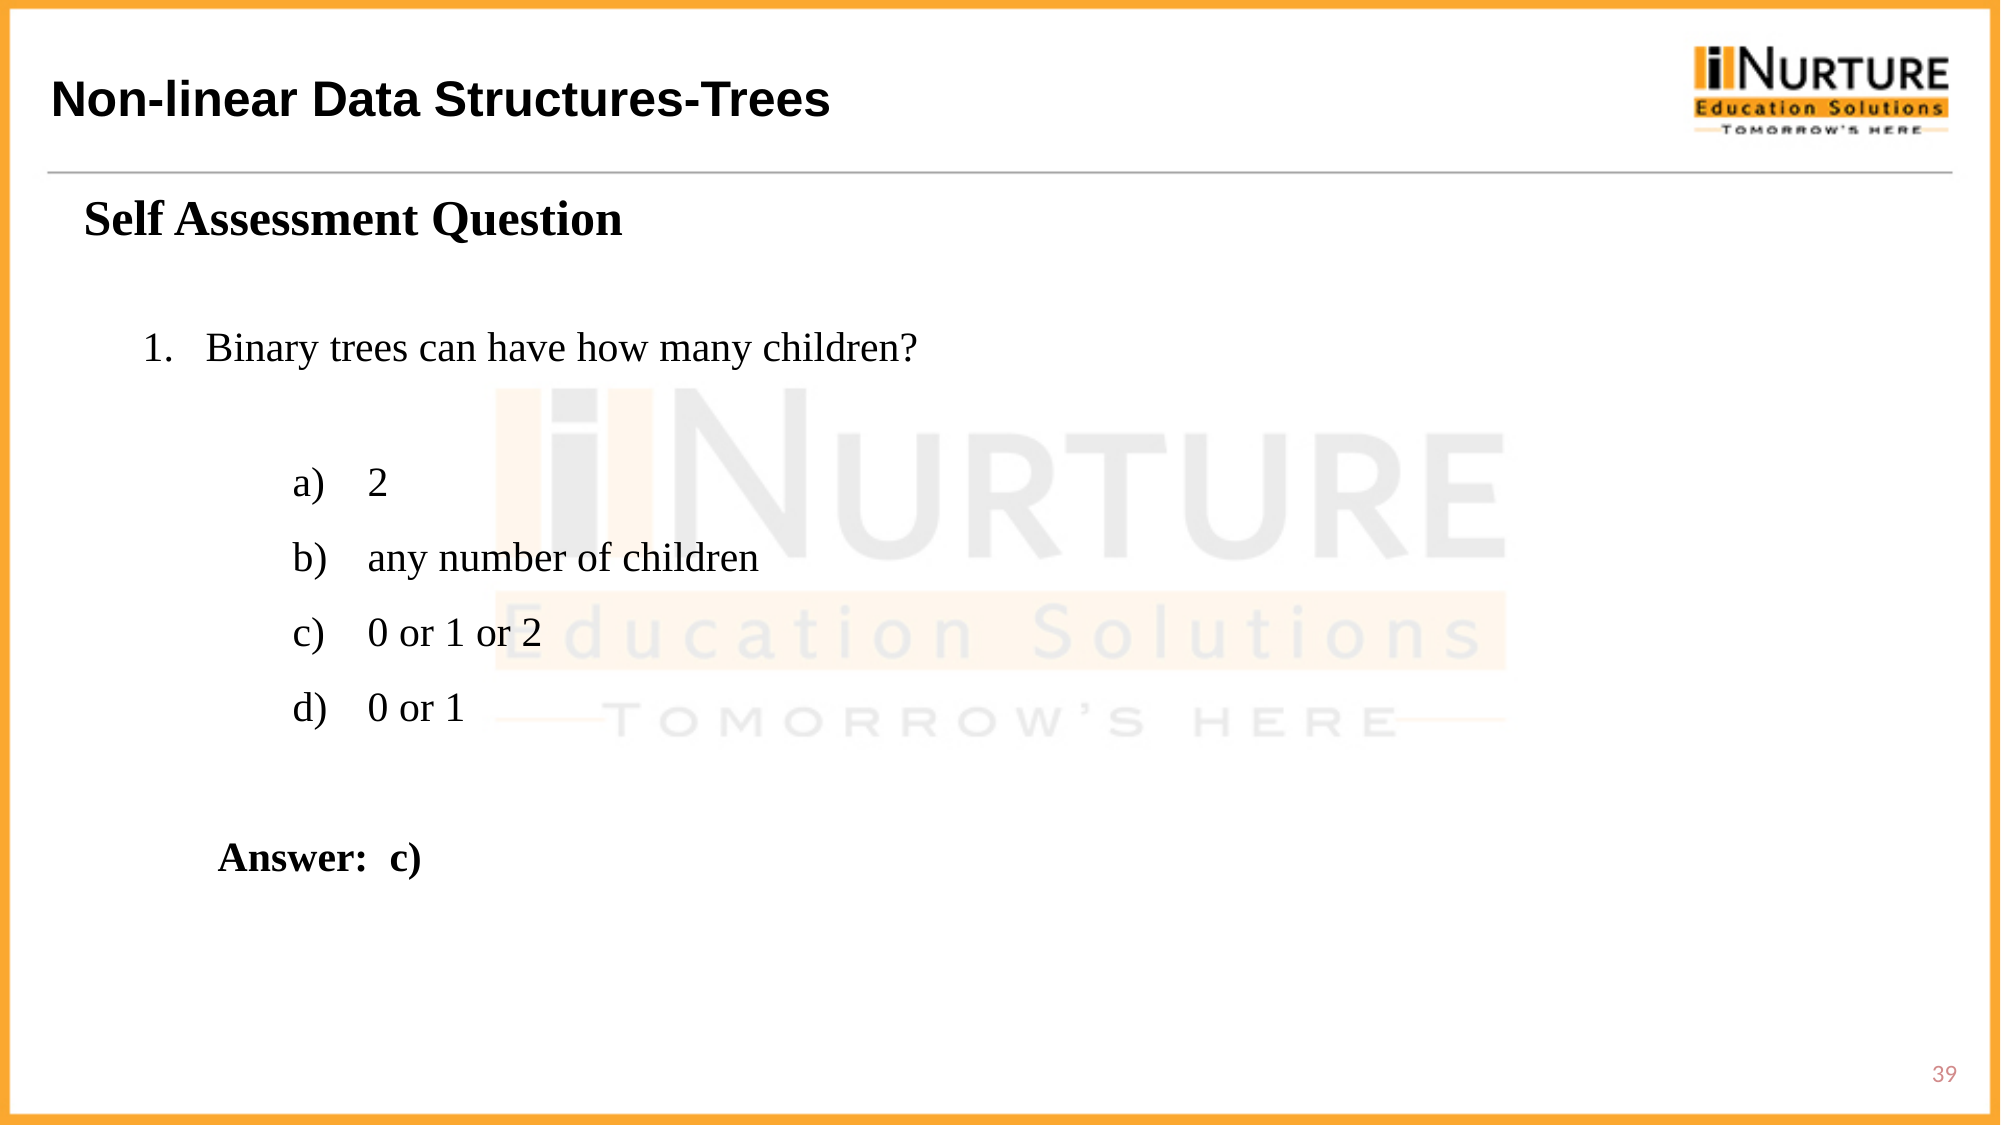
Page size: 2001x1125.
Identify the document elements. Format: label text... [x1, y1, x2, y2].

text_box Self Assessment Question 1. Binary trees can have how many children? 2 any number of children 0 or 1 or 2 0 or 1 Answer: c) [9, 177, 1952, 963]
picture [0, 0, 2001, 1125]
slide_number 39 [1901, 1042, 1973, 1103]
text_box Non-linear Data Structures-Trees [33, 59, 1716, 134]
